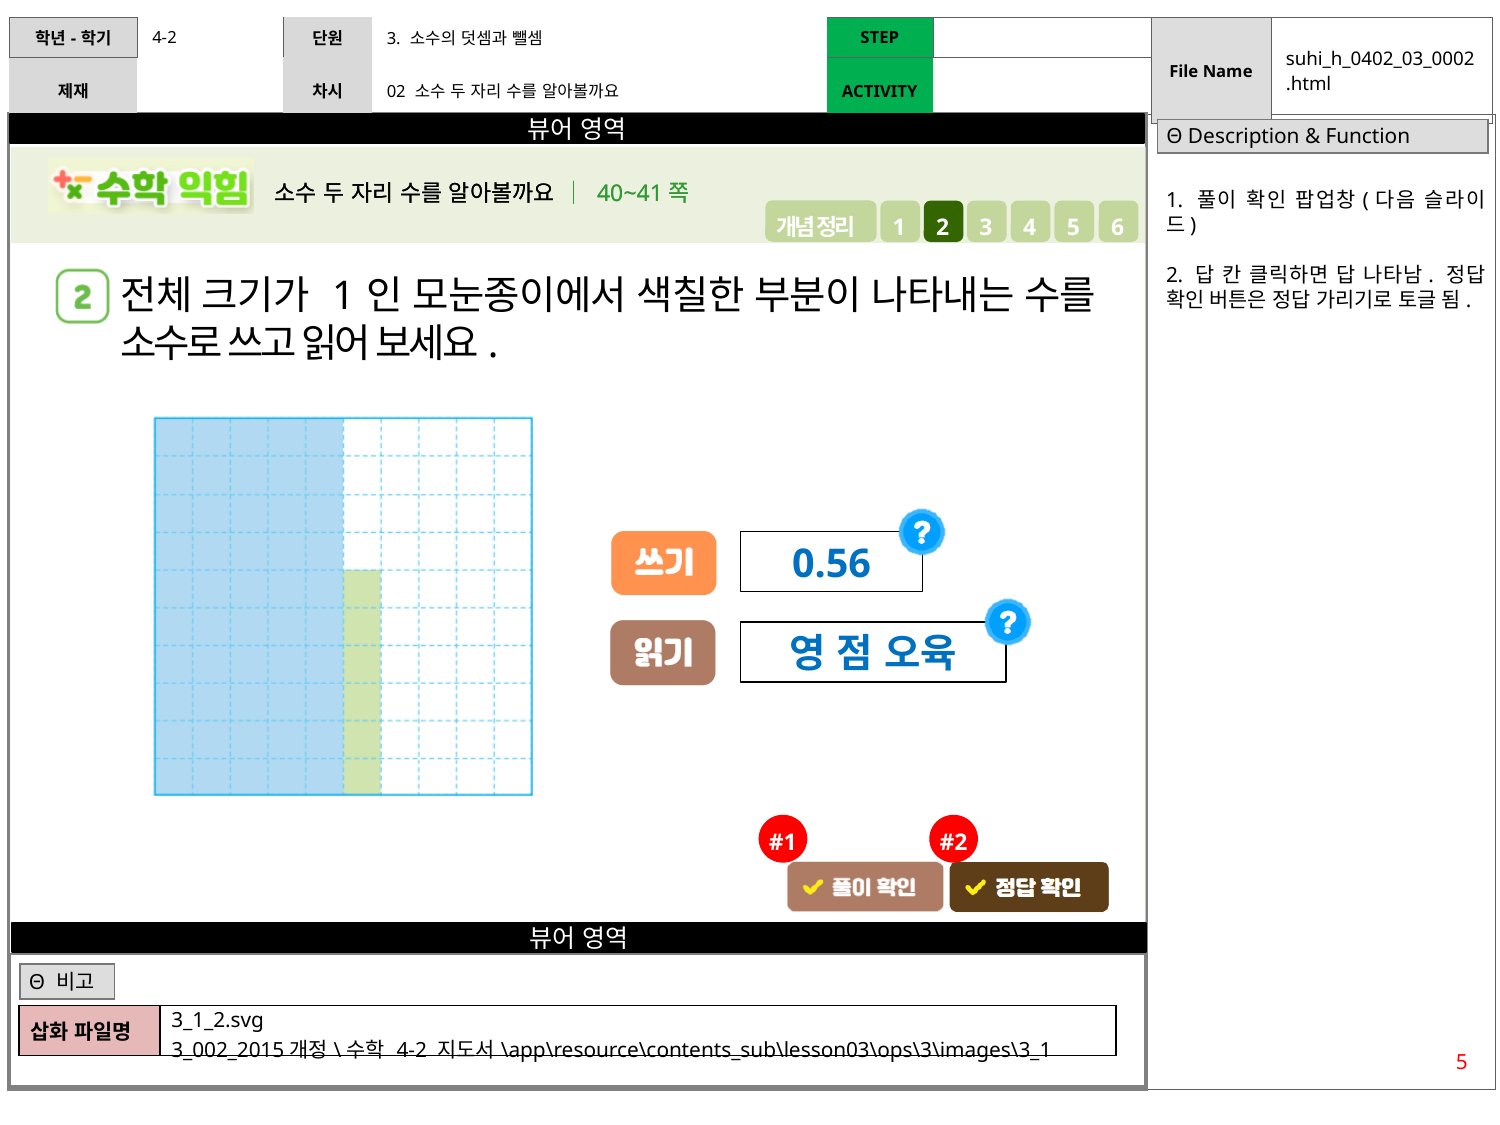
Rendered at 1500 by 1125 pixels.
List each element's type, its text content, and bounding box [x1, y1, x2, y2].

text_box #2 [927, 812, 981, 858]
picture [140, 407, 546, 809]
picture [784, 858, 944, 913]
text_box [761, 191, 1144, 249]
picture [606, 616, 718, 687]
picture [52, 264, 112, 327]
text_box 소수 두 자리 수를 알아볼까요 │ 40~41쪽 [259, 171, 808, 214]
text_box #1 [756, 812, 810, 865]
picture [948, 858, 1111, 913]
text_box 1. 풀이 확인 팝업창(다음 슬라이드) 2. 답 칸 클릭하면 답 나타남. 정답 확인 버튼은 정답 가리기로 토글 됨. [1151, 179, 1500, 319]
picture [606, 527, 718, 598]
table_header Θ Description & Function [1158, 120, 1487, 152]
picture [48, 158, 254, 214]
text_box 전체 크기가 1인 모눈종이에서 색칠한 부분이 나타내는 수를 소수로 쓰고 읽어 보세요. [105, 263, 1109, 373]
table_header 3_1_2.svg 3_002_2015개정\수학 4-2 지도서\app\resource\contents_sub\lesson03\ops\3\images\3_1 [161, 1006, 1115, 1055]
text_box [740, 593, 1038, 683]
table_header 삽화 파일명 [20, 1006, 159, 1055]
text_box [740, 503, 953, 592]
